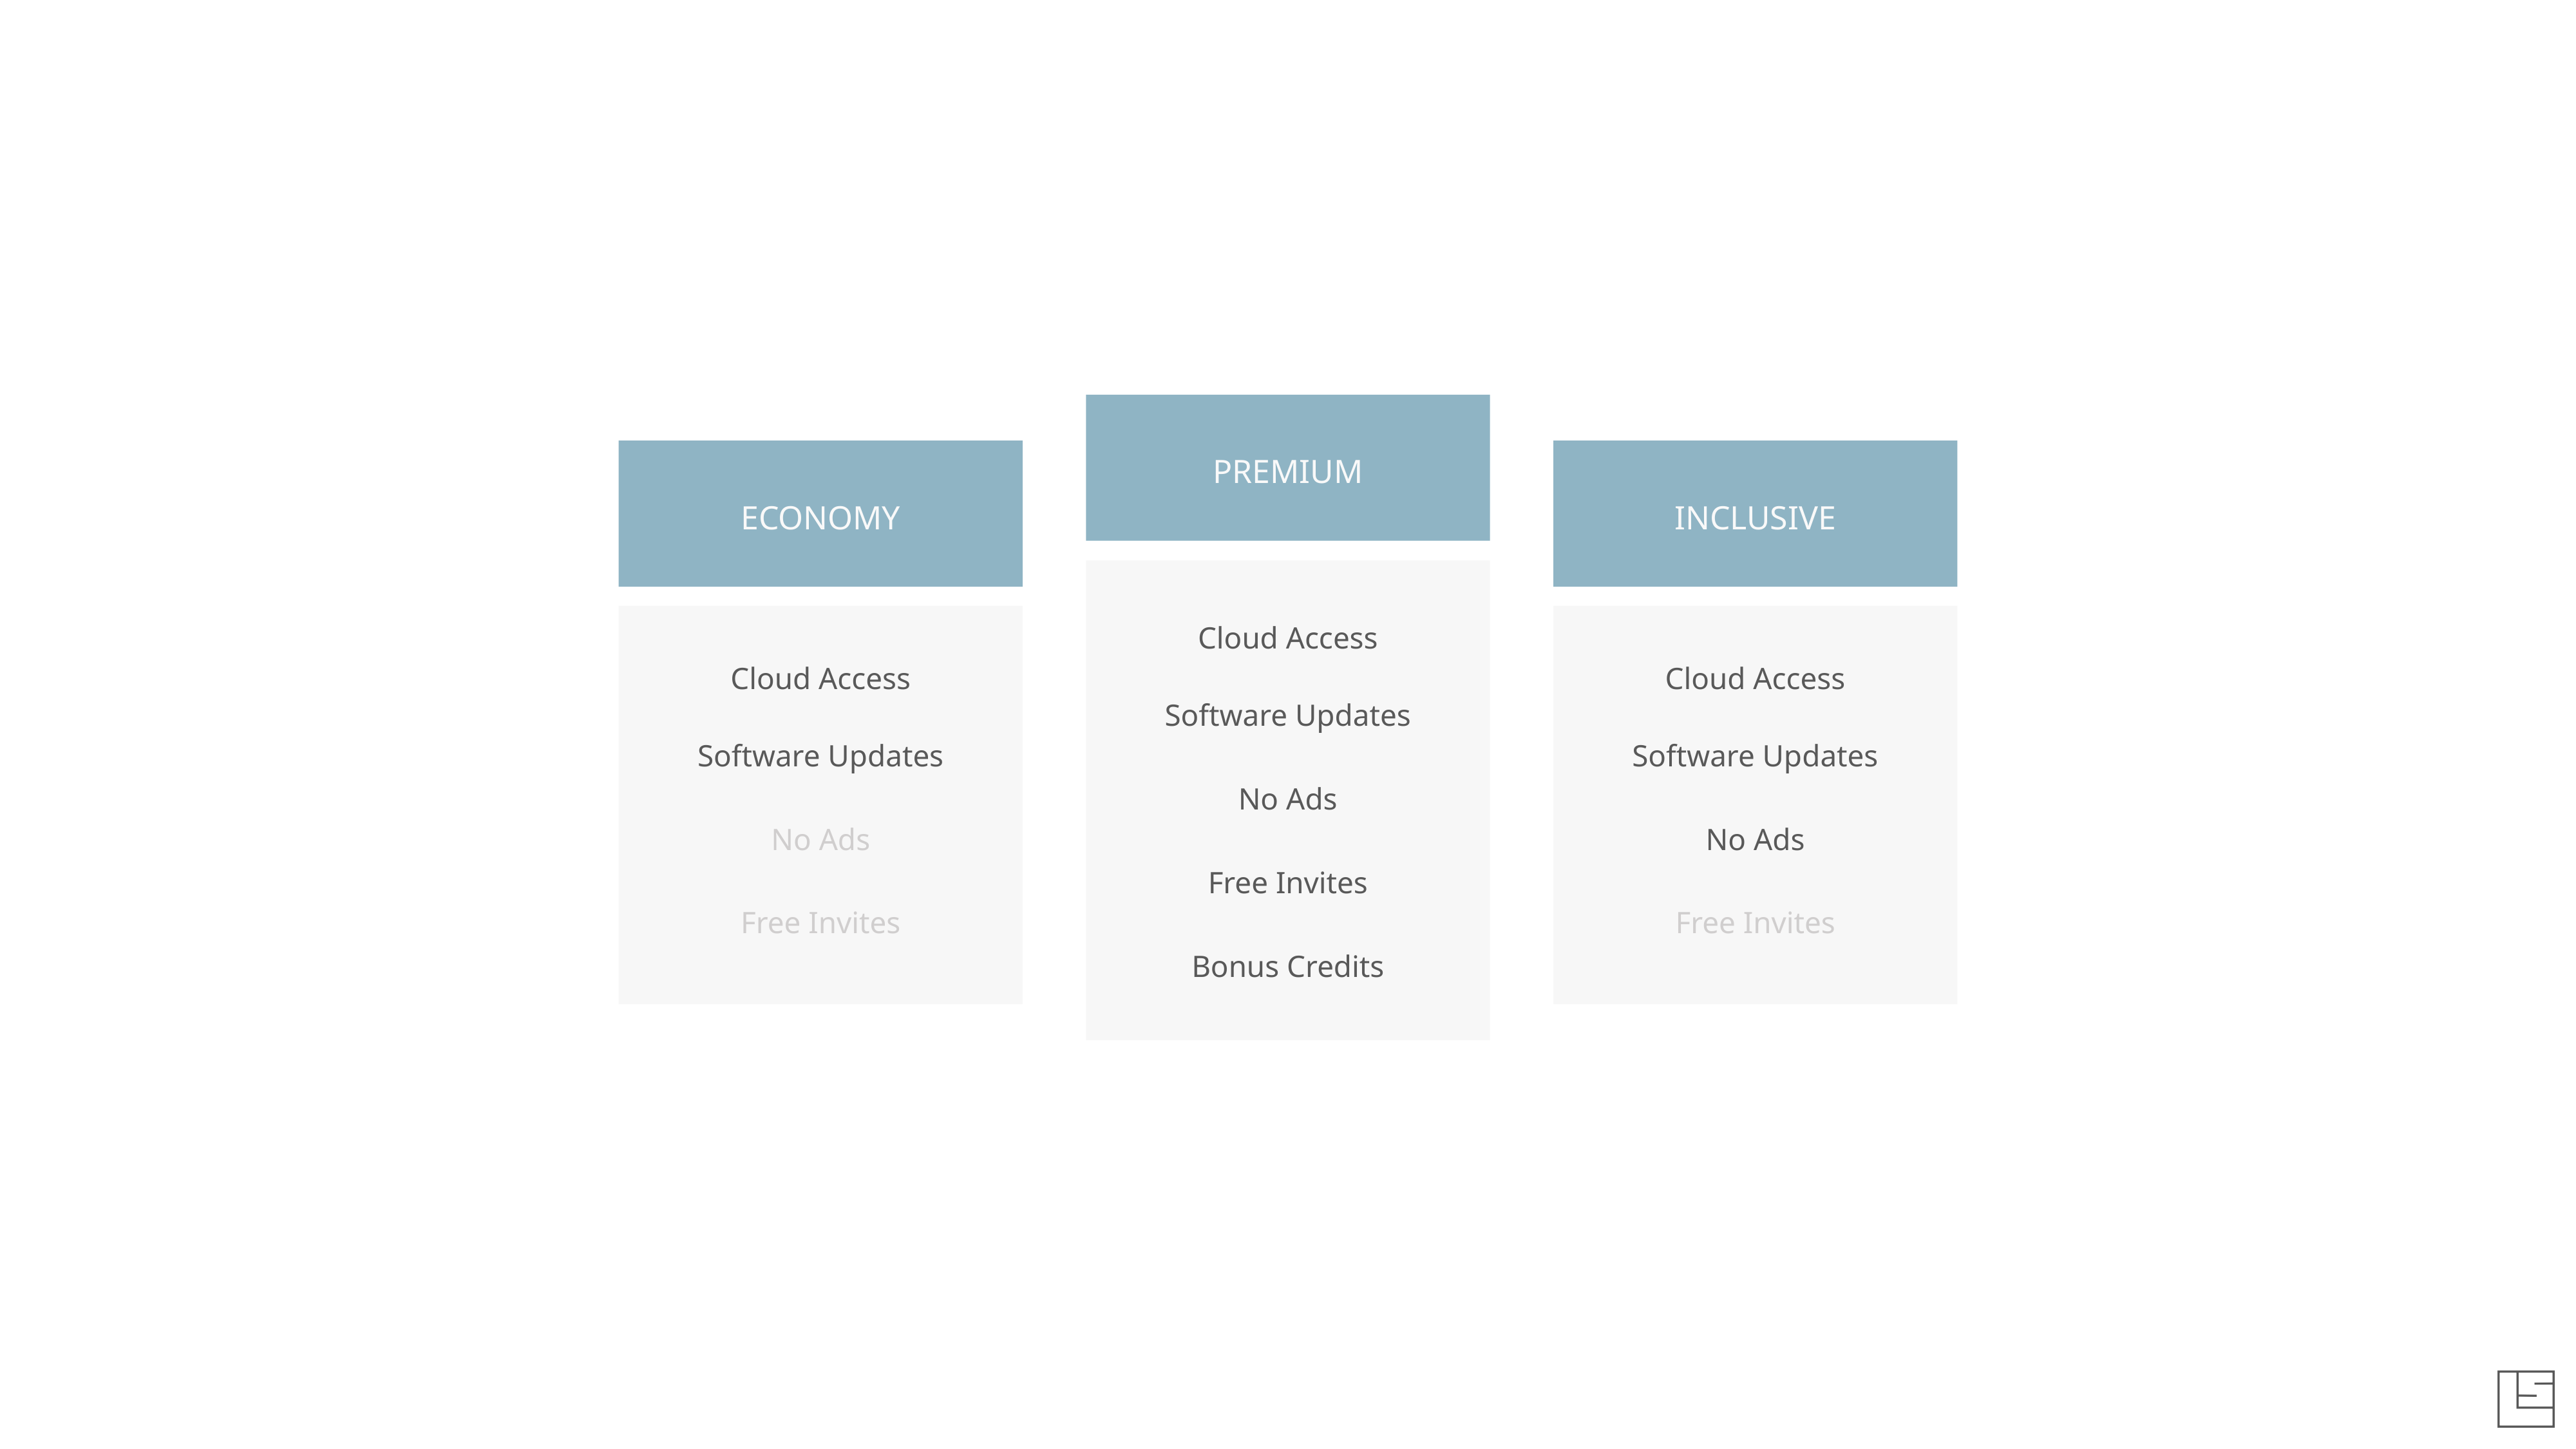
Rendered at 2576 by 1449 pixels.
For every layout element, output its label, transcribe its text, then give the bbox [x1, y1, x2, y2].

text_box [618, 605, 1023, 1005]
text_box [618, 440, 1023, 587]
text_box Cloud Access [1126, 614, 1450, 660]
text_box [1085, 560, 1491, 1041]
text_box Software Updates [659, 732, 982, 777]
text_box No Ads [1594, 816, 1917, 861]
text_box Free Invites [659, 899, 982, 945]
text_box Cloud Access [659, 655, 982, 700]
text_box PREMIUM [1133, 446, 1443, 495]
text_box Bonus Credits [1126, 942, 1450, 988]
text_box Software Updates [1594, 732, 1917, 777]
text_box Software Updates [1126, 692, 1450, 737]
text_box ECONOMY [666, 492, 975, 541]
text_box No Ads [1126, 775, 1450, 821]
text_box No Ads [659, 816, 982, 861]
text_box [1553, 440, 1958, 587]
text_box INCLUSIVE [1601, 492, 1910, 541]
picture [2488, 1361, 2564, 1437]
text_box Cloud Access [1594, 655, 1917, 700]
text_box Free Invites [1126, 859, 1450, 904]
text_box Free Invites [1594, 899, 1917, 945]
text_box [1553, 605, 1958, 1005]
text_box [1085, 394, 1491, 542]
